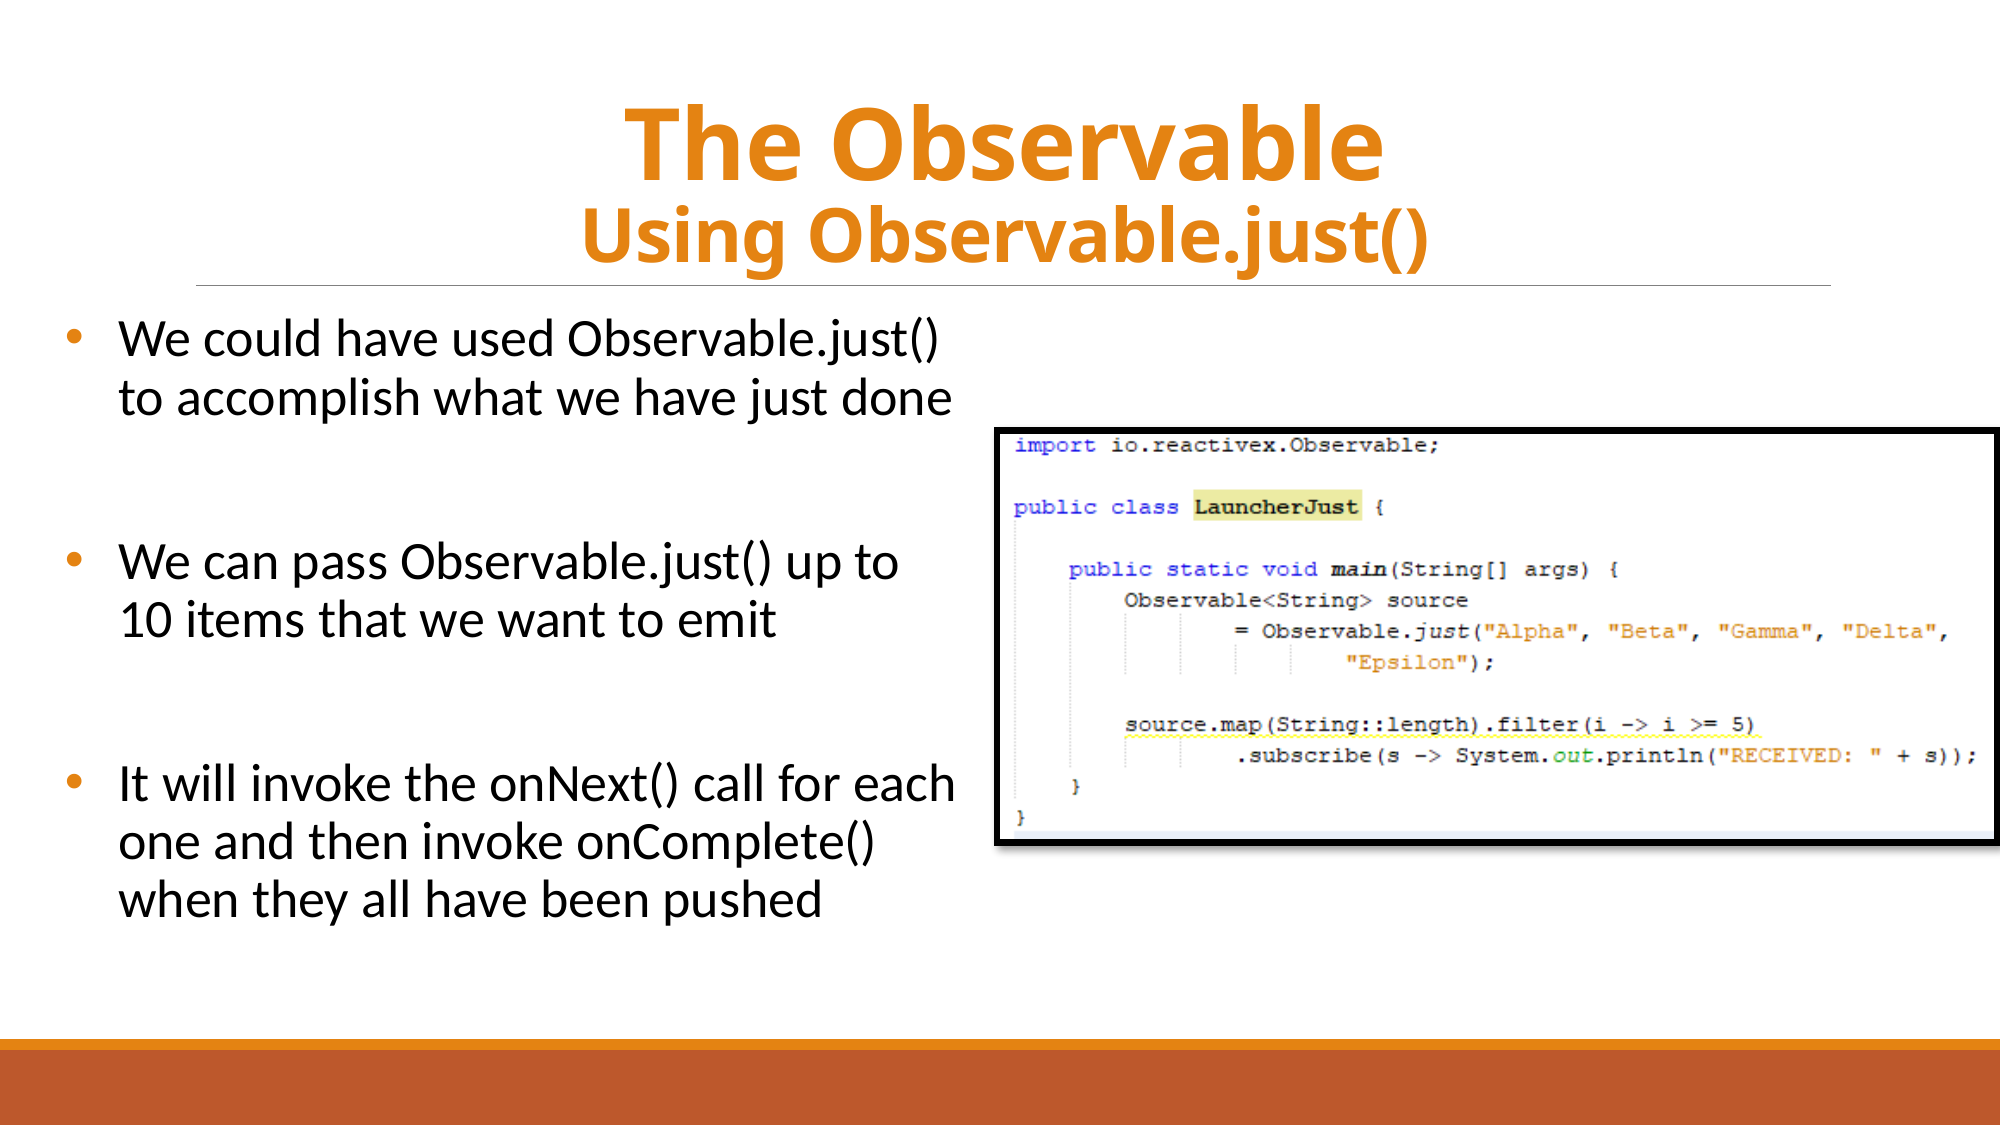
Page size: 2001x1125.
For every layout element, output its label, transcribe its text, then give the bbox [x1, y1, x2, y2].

title The Observable Using Observable.just() [180, 47, 1830, 285]
picture [999, 432, 1995, 840]
list We could have used Observable.just() to accomplish what we have just done We can pass Observable.just() up to 10 items that we want to emit It will invoke the onNext() call for each one and then invoke onComplete() when they all have been pushed [64, 302, 962, 963]
